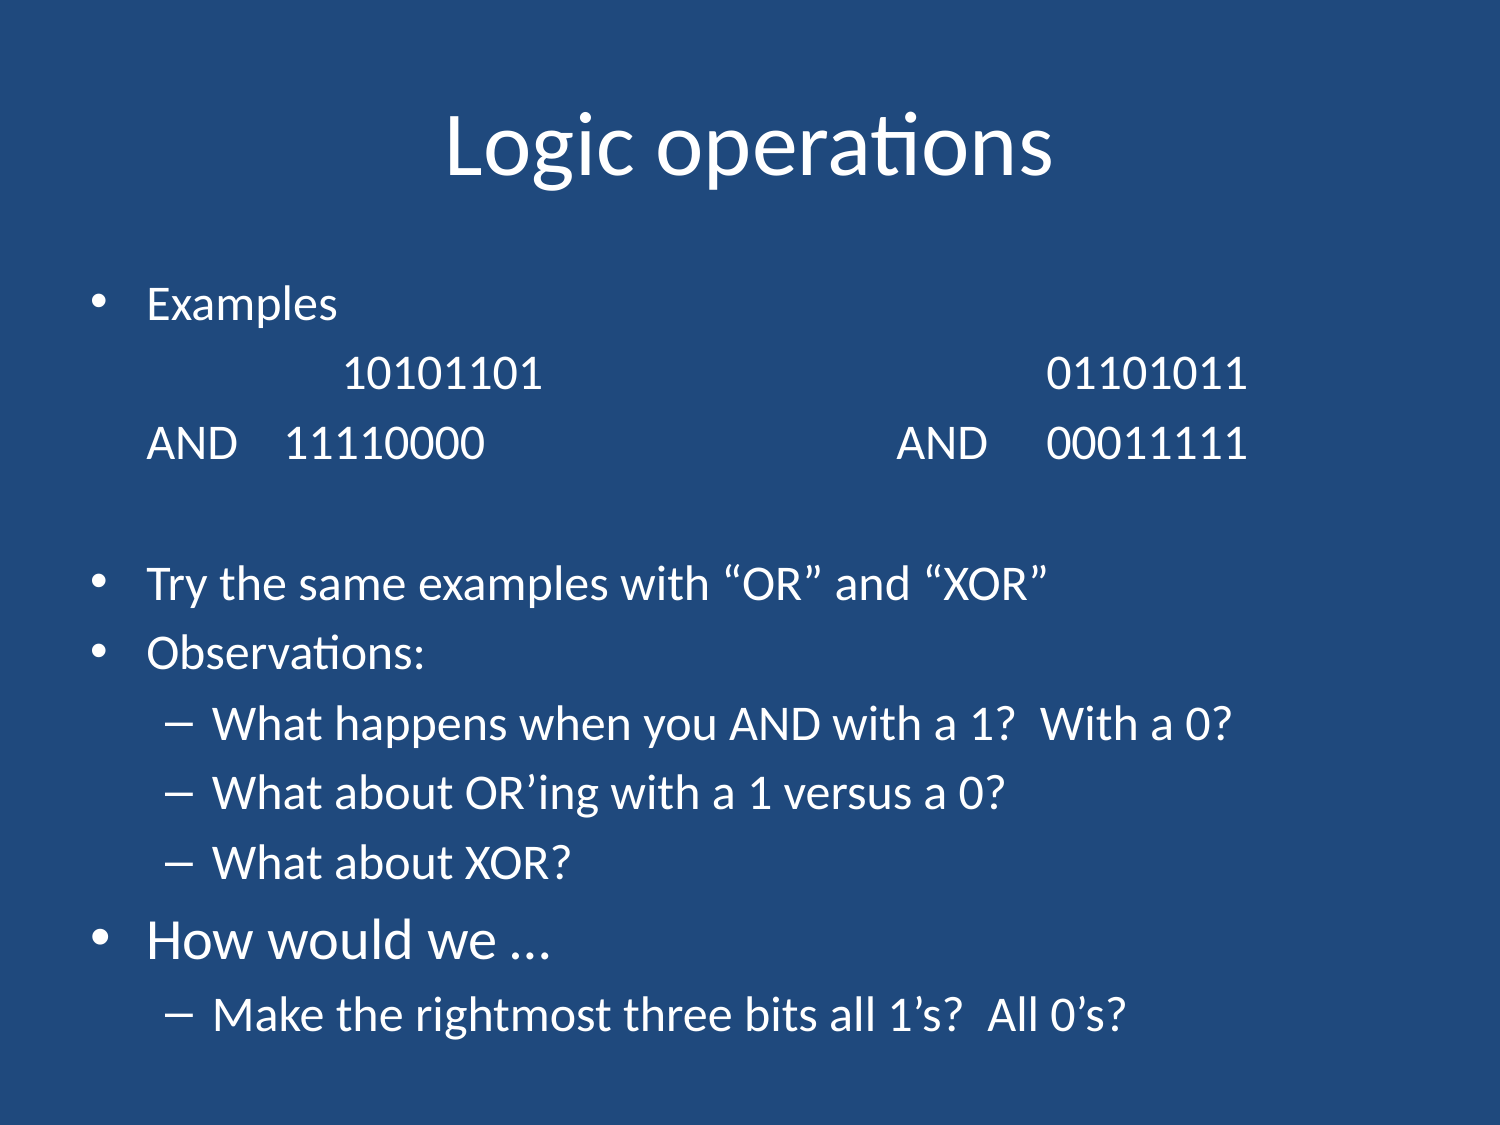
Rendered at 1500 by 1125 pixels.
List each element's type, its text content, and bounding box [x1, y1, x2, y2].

list Examples 10101101 01101011 AND 11110000 AND 00011111 Try the same examples with “OR” and “XOR” Observations: What happens when you AND with a 1? With a 0? What about OR’ing with a 1 versus a 0? What about XOR? How would we … Make the rightmost three bits all 1’s? All 0’s? [75, 262, 1425, 1125]
title Logic operations [75, 45, 1425, 233]
